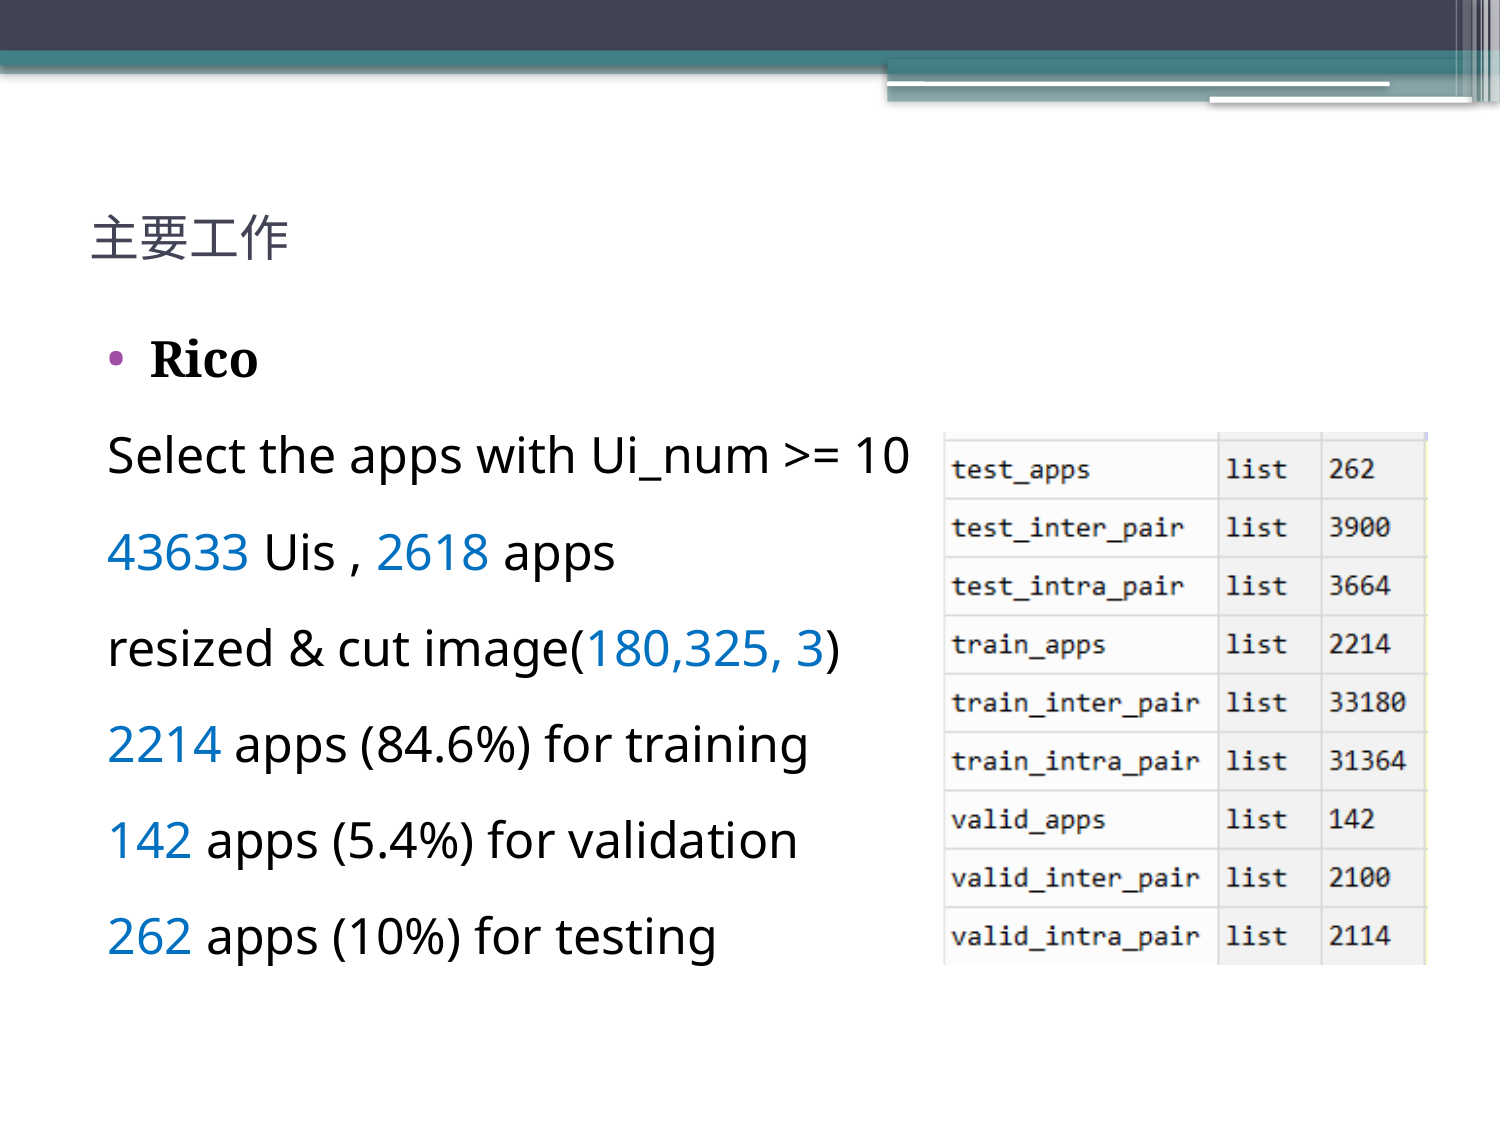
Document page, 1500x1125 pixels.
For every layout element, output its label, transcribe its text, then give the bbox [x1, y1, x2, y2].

picture [938, 432, 1428, 965]
list Rico Select the apps with Ui_num >= 10 43633 Uis , 2618 apps resized & cut image(180,325, 3) 2214 apps (84.6%) for training 142 apps (5.4%) for validation 262 apps (10%) for testing [75, 290, 1425, 1000]
title 主要工作 [75, 149, 1425, 290]
